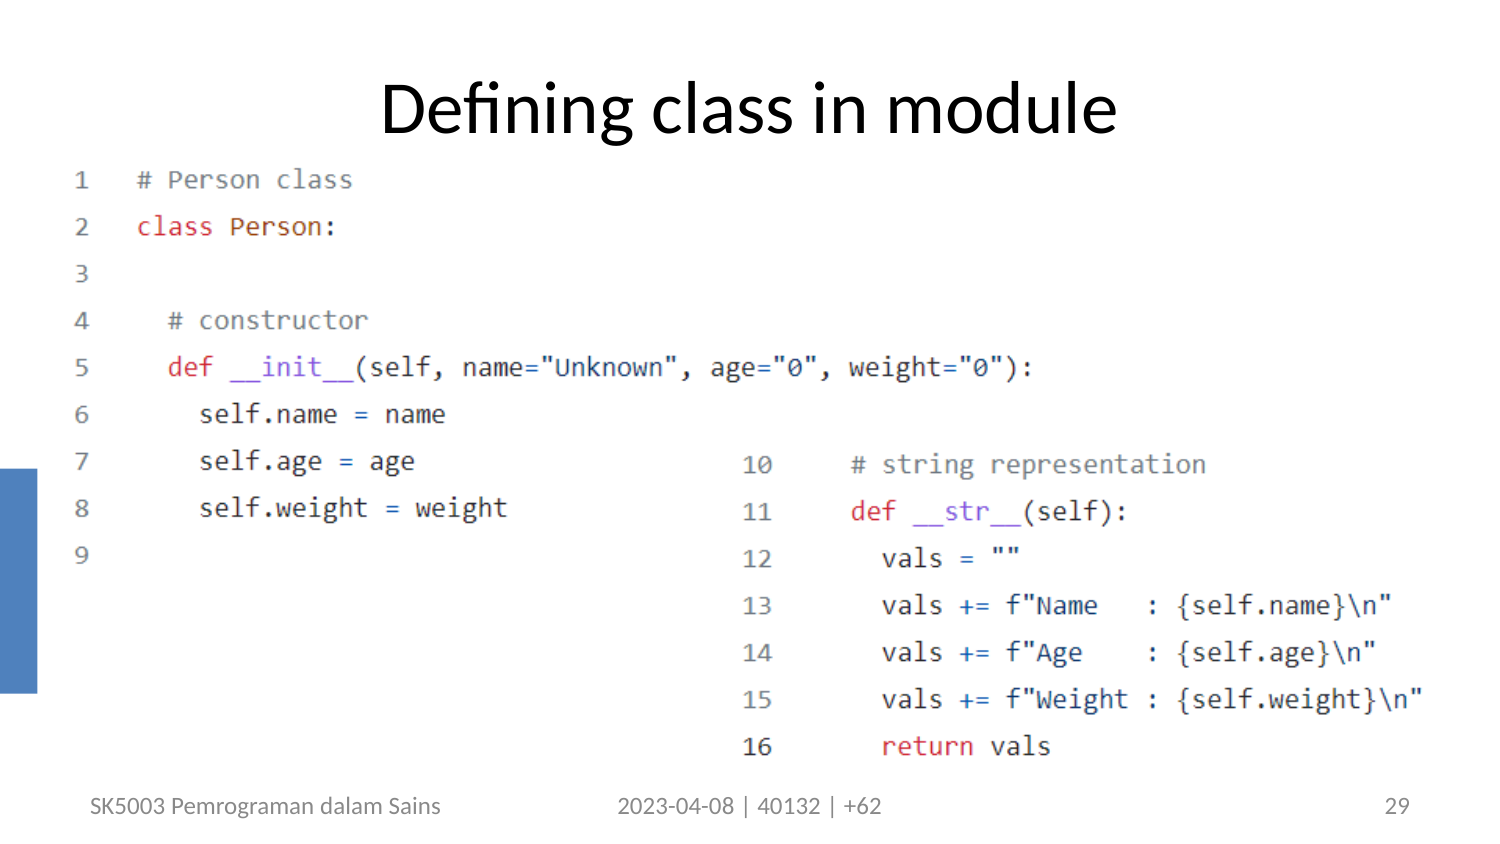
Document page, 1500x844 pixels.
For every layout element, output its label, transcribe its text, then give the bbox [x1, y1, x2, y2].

slide_number SK5003 Pemrograman dalam Sains [75, 782, 463, 827]
picture [54, 159, 1438, 768]
slide_number 29 [1074, 782, 1425, 827]
footer 2023-04-08 | 40132 | +62 [512, 782, 988, 827]
title Defining class in module [74, 33, 1426, 175]
